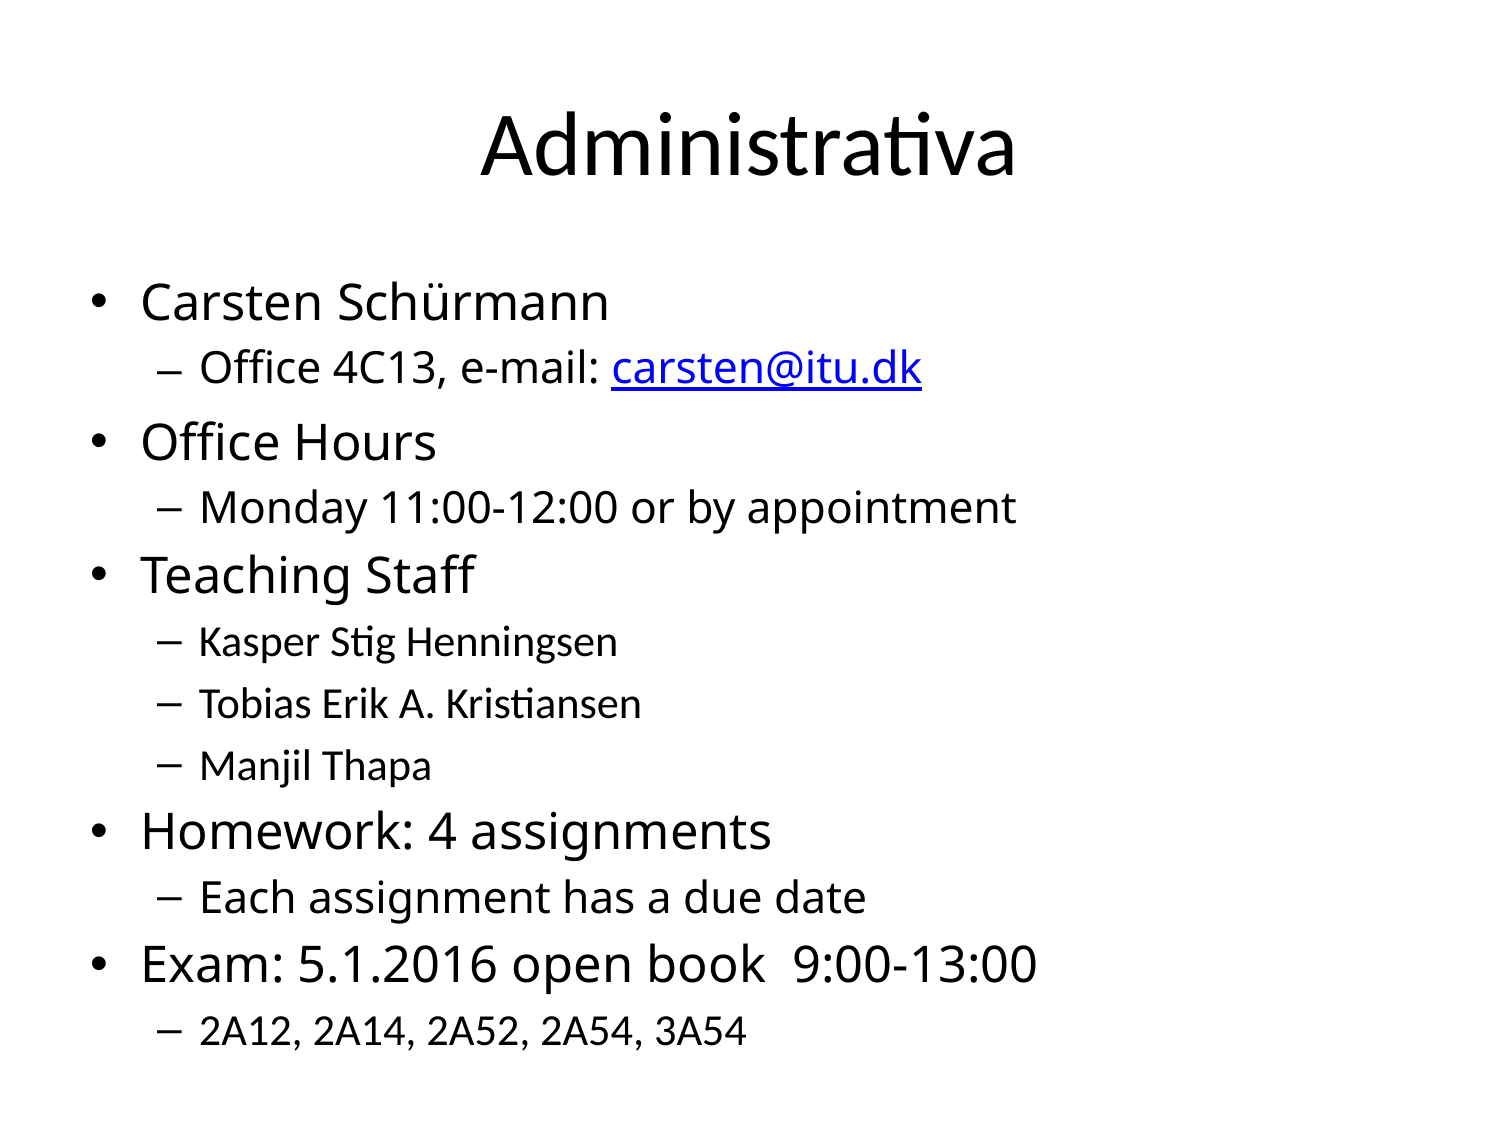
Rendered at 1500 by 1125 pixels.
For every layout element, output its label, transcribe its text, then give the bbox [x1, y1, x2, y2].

title Administrativa [75, 45, 1425, 233]
list Carsten Schürmann Office 4C13, e-mail: carsten@itu.dk Office Hours Monday 11:00-12:00 or by appointment Teaching Staff Kasper Stig Henningsen Tobias Erik A. Kristiansen Manjil Thapa Homework: 4 assignments Each assignment has a due date Exam: 5.1.2016 open book 9:00-13:00 2A12, 2A14, 2A52, 2A54, 3A54 [75, 262, 1425, 1063]
